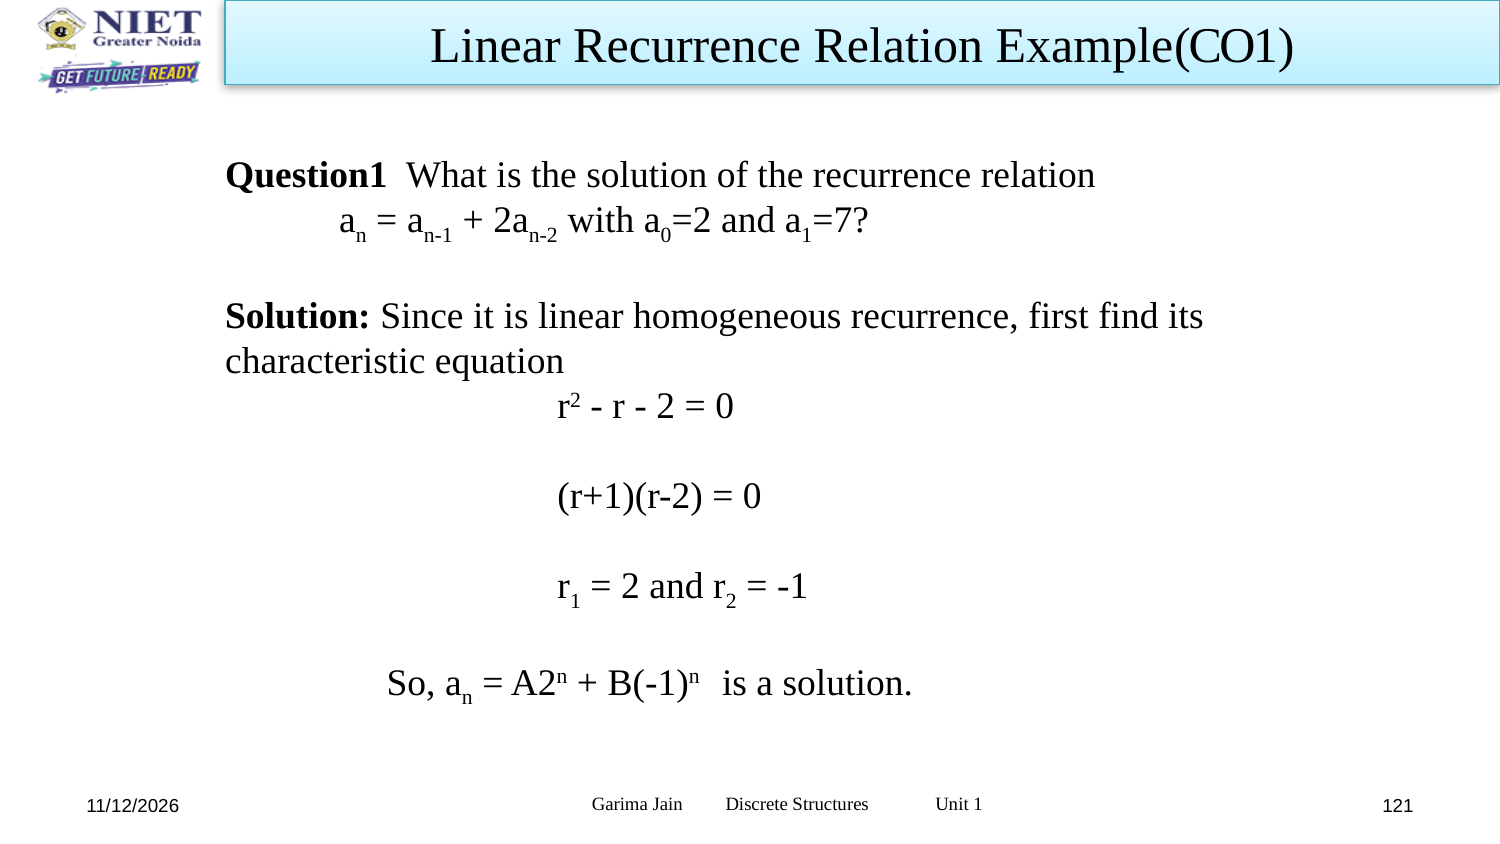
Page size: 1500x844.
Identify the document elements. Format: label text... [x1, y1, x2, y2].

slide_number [75, 782, 425, 827]
text_box Question1 What is the solution of the recurrence relation an = an-1 + 2an-2 with a0=2 and a1=7? Solution: Since it is linear homogeneous recurrence, first find its characteristic equation r2 - r - 2 = 0 (r+1)(r-2) = 0 r1 = 2 and r2 = -1 So, an = A2n + B(-1)n is a solution. [213, 144, 1425, 760]
text_box Linear Recurrence Relation Example(CO1) [238, 0, 1500, 85]
slide_number 121 [1074, 782, 1425, 827]
footer Garima Jain Discrete Structures Unit 1 [375, 780, 1200, 825]
picture [0, 0, 238, 101]
